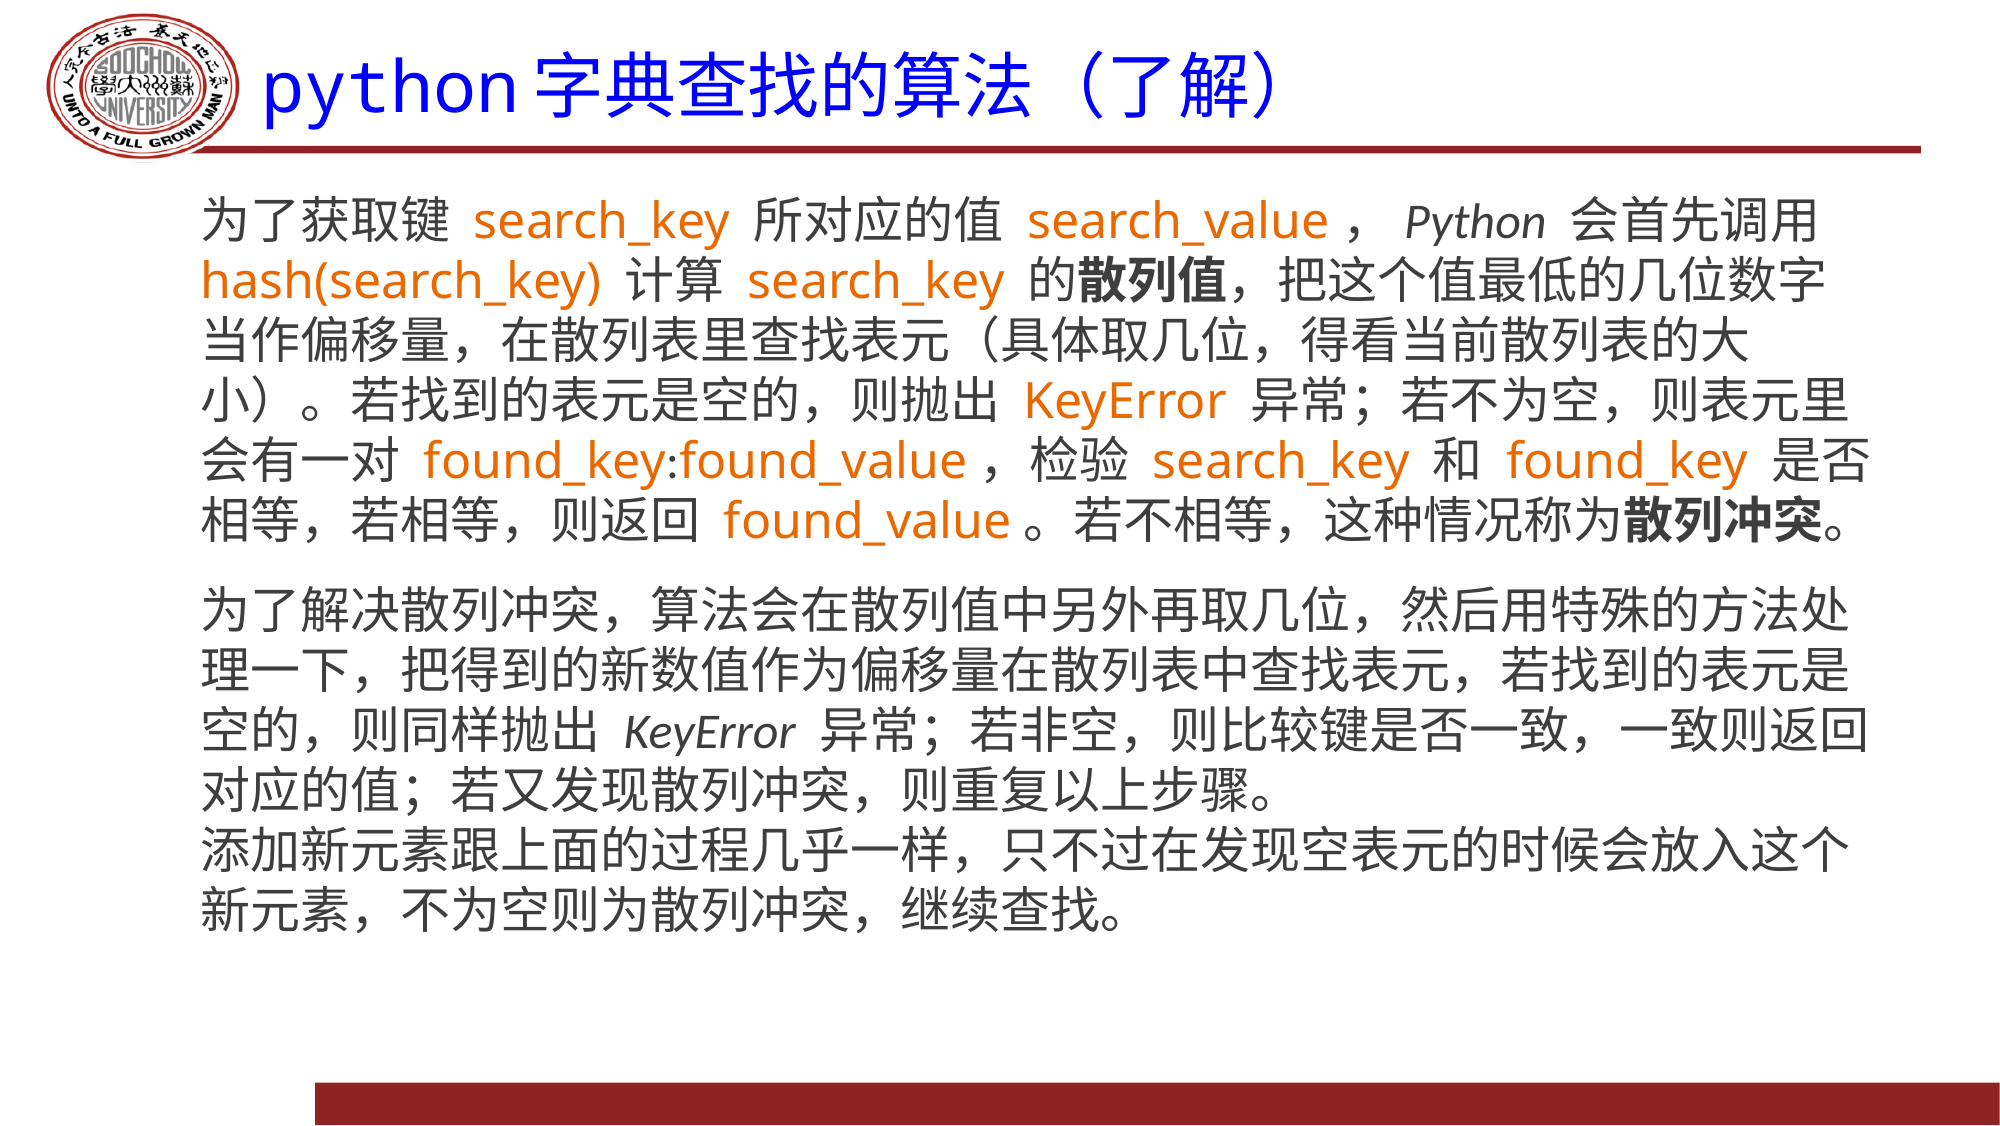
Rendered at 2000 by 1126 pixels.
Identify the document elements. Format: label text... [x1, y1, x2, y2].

title python字典查找的算法（了解） [242, 30, 1921, 138]
picture [40, 9, 246, 163]
text_box 为了获取键 search_key 所对应的值 search_value，Python 会首先调用 hash(search_key) 计算 search_key 的散列值，把这个值最低的几位数字当作偏移量，在散列表里查找表元（具体取几位，得看当前散列表的大小）。若找到的表元是空的，则抛出 KeyError 异常；若不为空，则表元里会有一对 found_key:found_value，检验 search_key 和 found_key 是否相等，若相等，则返回 found_value。若不相等，这种情况称为散列冲突。 为了解决散列冲突，算法会在散列值中另外再取几位，然后用特殊的方法处理一下，把得到的新数值作为偏移量在散列表中查找表元，若找到的表元是空的，则同样抛出 KeyError 异常；若非空，则比较键是否一致，一致则返回对应的值；若又发现散列冲突，则重复以上步骤。 添加新元素跟上面的过程几乎一样，只不过在发现空表元的时候会放入这个新元素，不为空则为散列冲突，继续查找。 [200, 188, 1878, 939]
